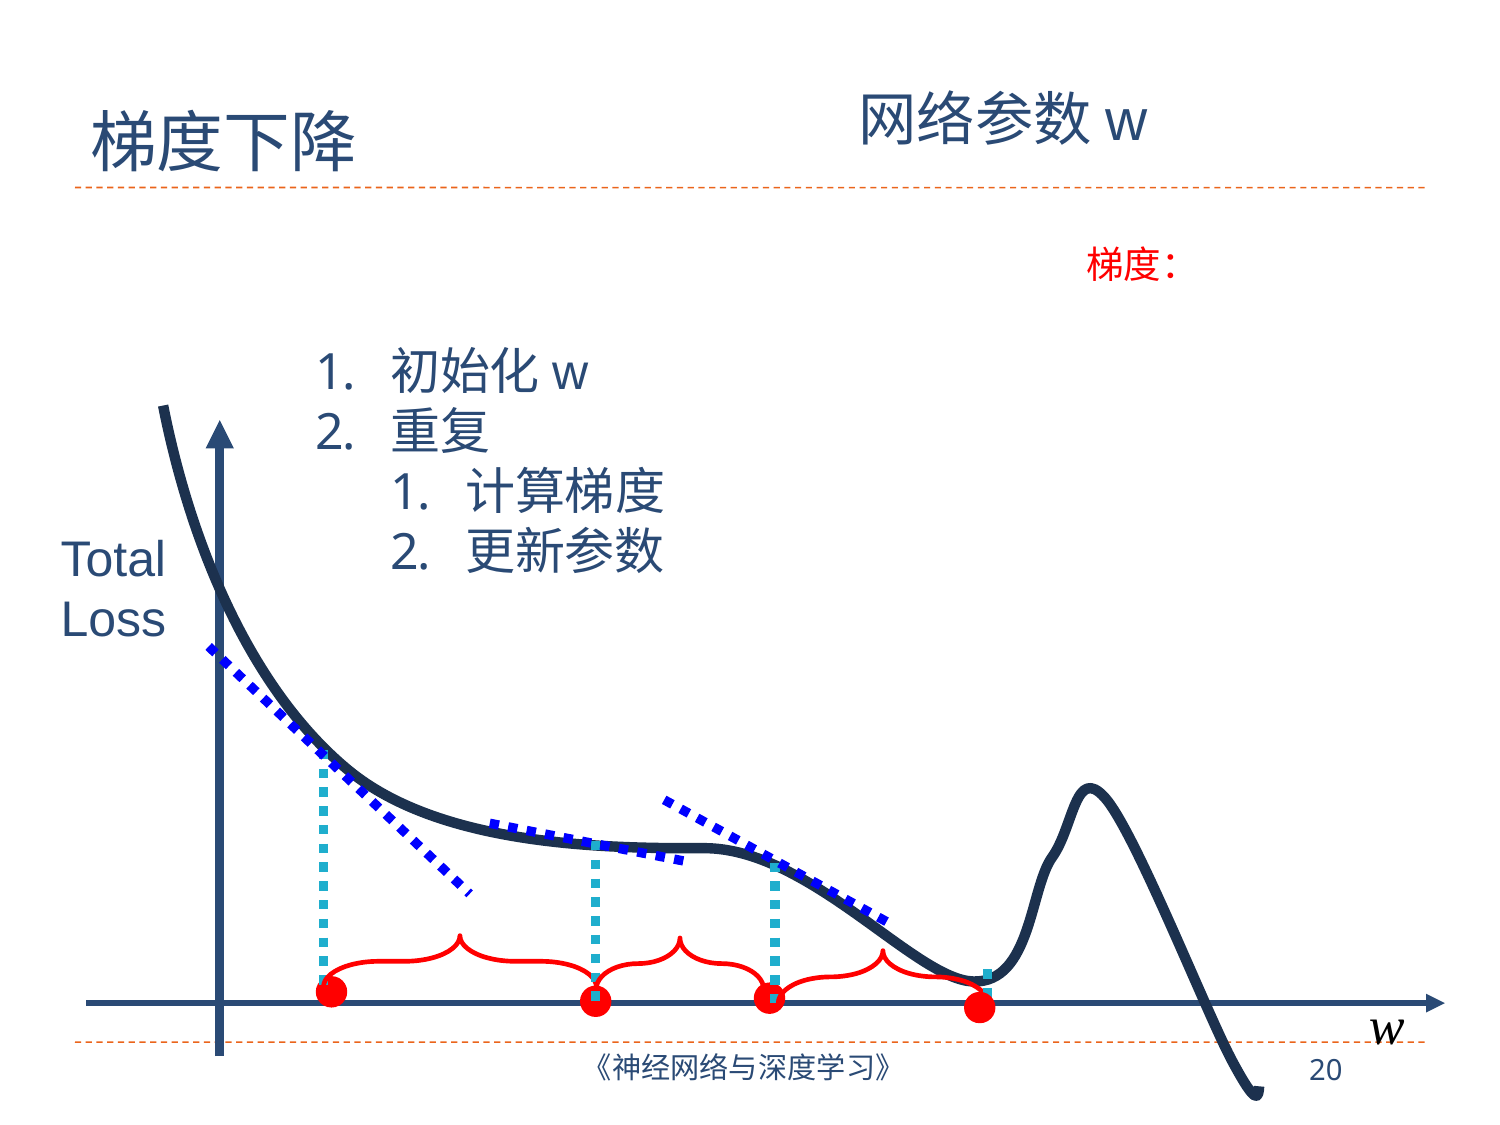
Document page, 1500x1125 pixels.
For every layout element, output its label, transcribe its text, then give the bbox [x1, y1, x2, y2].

text_box [780, 984, 785, 993]
text_box [1145, 1016, 1261, 1098]
text_box [578, 987, 590, 1002]
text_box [663, 799, 888, 923]
text_box [884, 786, 1207, 1002]
text_box [963, 990, 982, 1002]
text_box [208, 646, 470, 895]
text_box 网络参数w [843, 75, 1488, 160]
text_box [161, 405, 214, 580]
text_box [964, 1016, 985, 1025]
text_box [780, 949, 982, 1002]
text_box [752, 980, 769, 1002]
text_box [314, 981, 349, 1002]
text_box [600, 990, 614, 1002]
text_box [226, 444, 797, 832]
text_box [600, 937, 765, 990]
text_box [489, 823, 658, 863]
text_box [328, 934, 590, 987]
title 梯度下降 [75, 24, 1425, 188]
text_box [1359, 1008, 1414, 1058]
